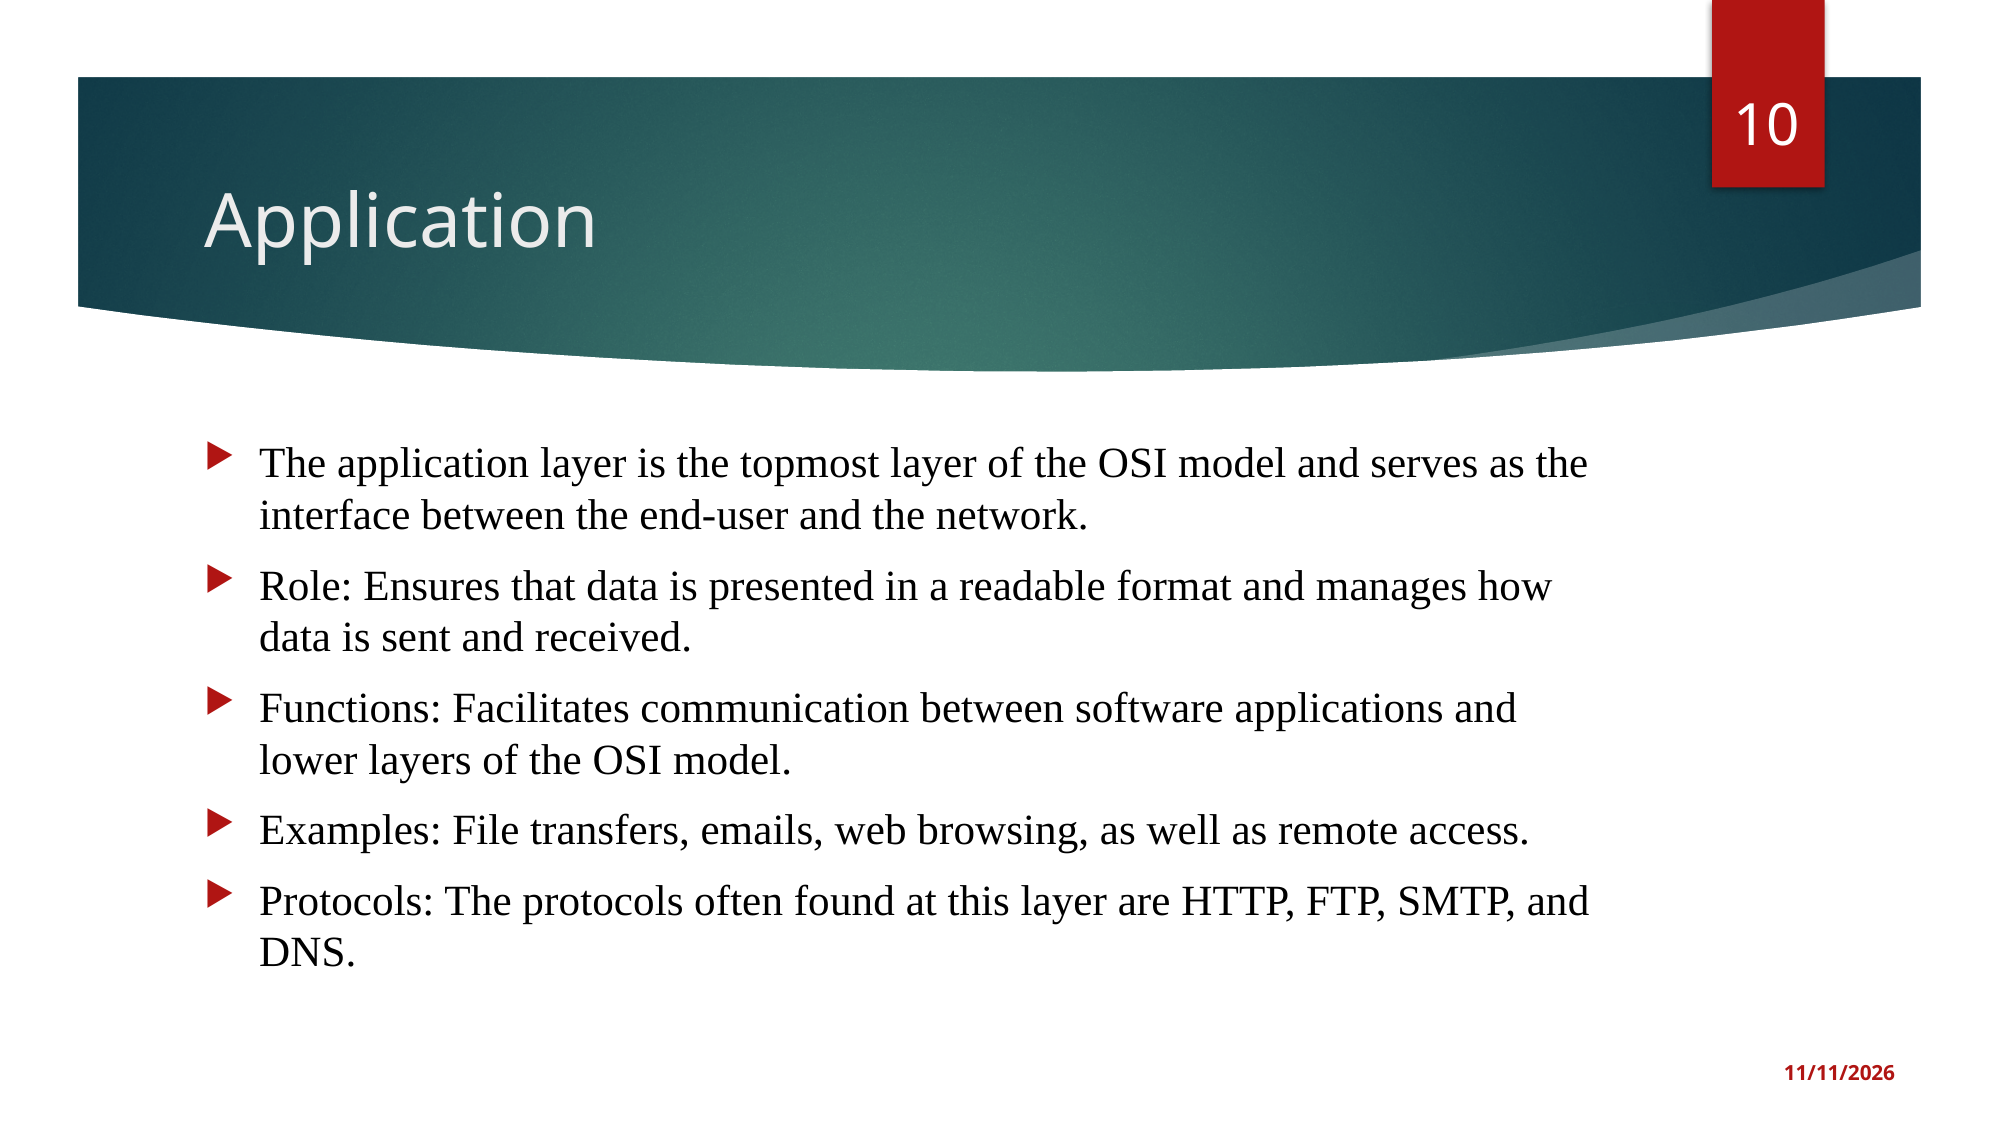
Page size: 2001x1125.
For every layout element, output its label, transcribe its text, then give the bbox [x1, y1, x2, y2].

list The application layer is the topmost layer of the OSI model and serves as the interface between the end-user and the network. Role: Ensures that data is presented in a readable format and manages how data is sent and received. Functions: Facilitates communication between software applications and lower layers of the OSI model. Examples: File transfers, emails, web browsing, as well as remote access. Protocols: The protocols often found at this layer are HTTP, FTP, SMTP, and DNS. [189, 427, 1638, 988]
slide_number 10 [1698, 48, 1836, 175]
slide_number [1747, 1048, 1910, 1099]
title Application [189, 159, 1638, 276]
